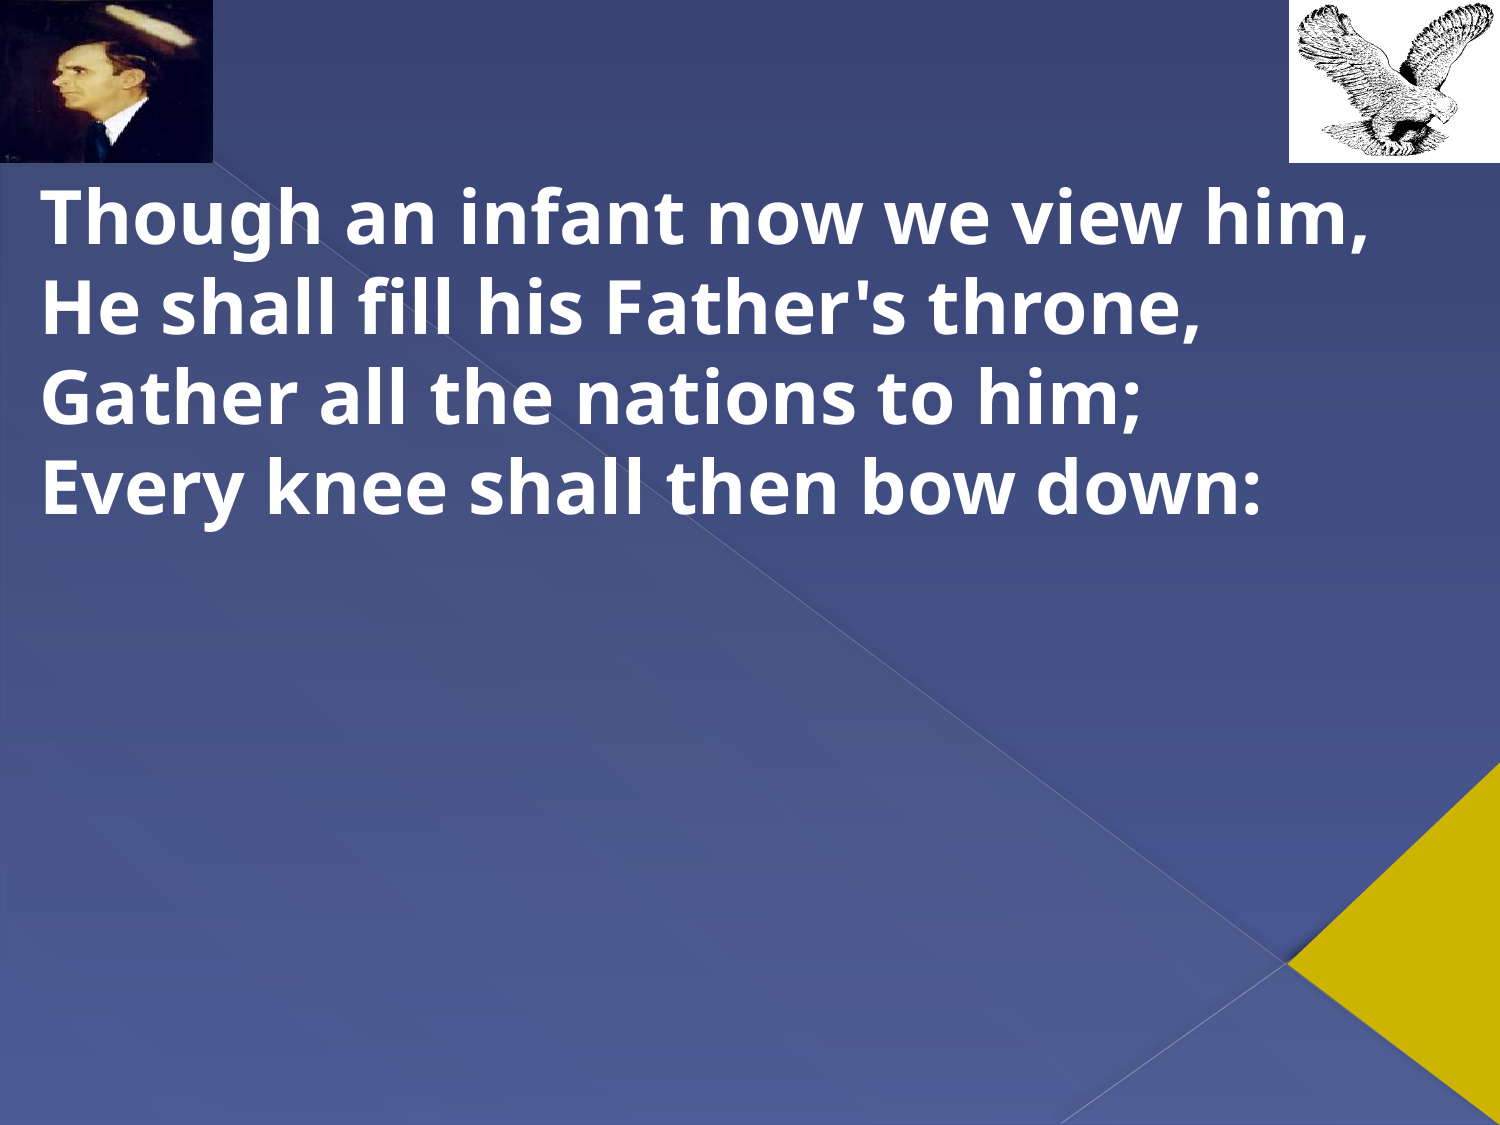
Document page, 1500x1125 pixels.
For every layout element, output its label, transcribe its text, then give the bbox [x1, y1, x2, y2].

text_box [1285, 760, 1500, 1125]
picture [0, 0, 213, 163]
text_box Though an infant now we view him, He shall fill his Father's throne, Gather all the nations to him; Every knee shall then bow down: [24, 162, 1500, 538]
picture [1288, 0, 1500, 163]
